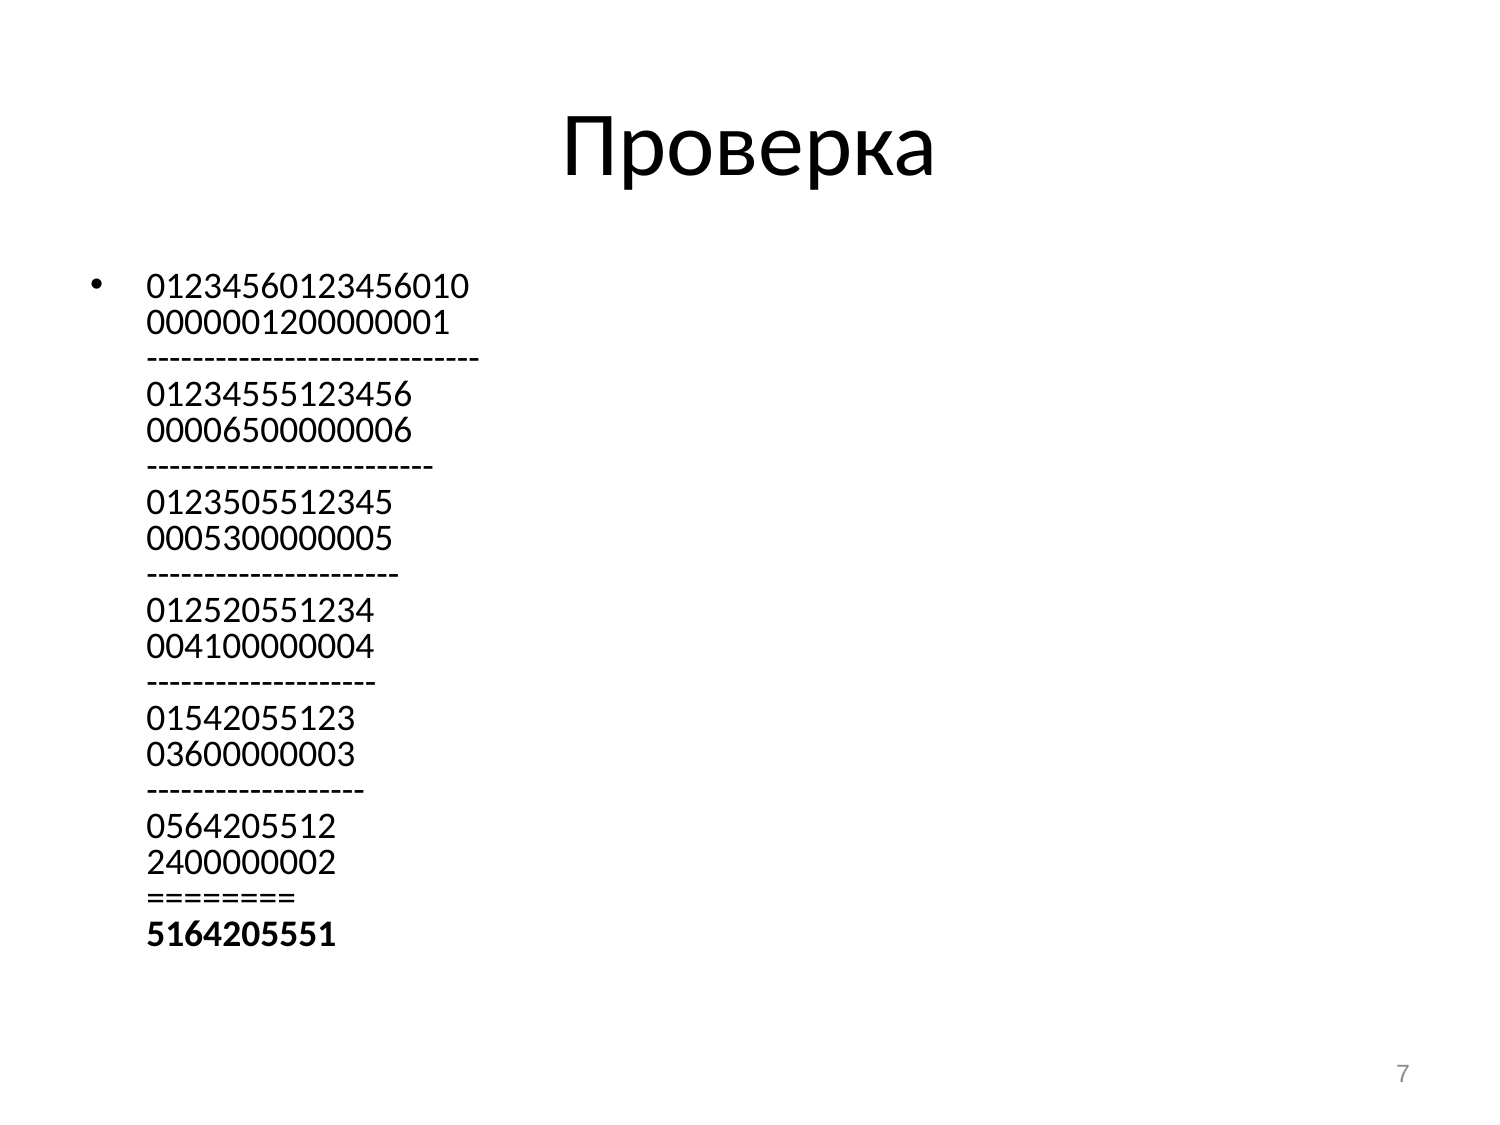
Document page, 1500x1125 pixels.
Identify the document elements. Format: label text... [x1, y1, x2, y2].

list 01234560123456010 0000001200000001 ----------------------------- 01234555123456 00006500000006 ------------------------- 0123505512345 0005300000005 ---------------------- 012520551234 004100000004 -------------------- 01542055123 03600000003 ------------------- 0564205512 2400000002 ======== 5164205551 [75, 262, 1425, 1005]
title Проверка [75, 45, 1425, 233]
slide_number 7 [1074, 1042, 1425, 1103]
